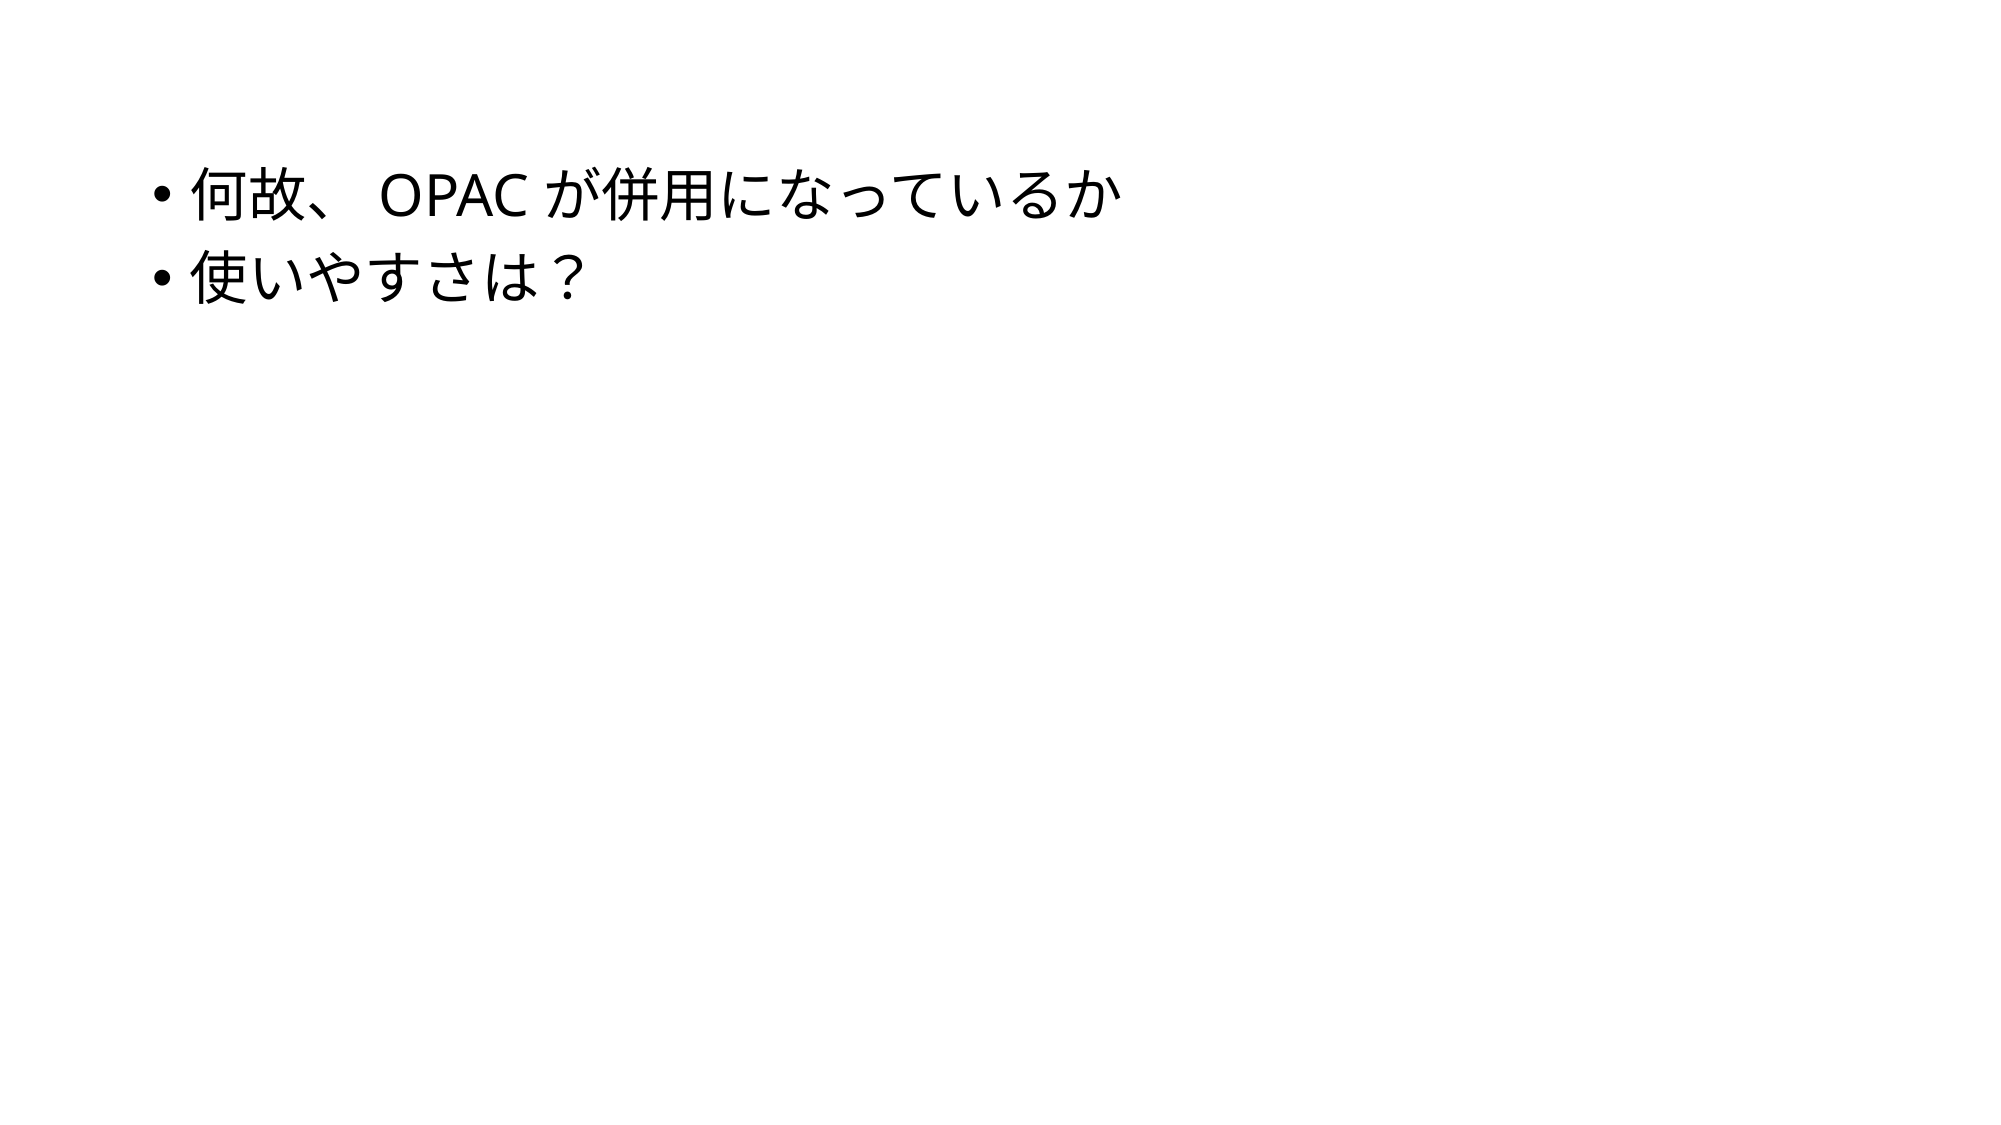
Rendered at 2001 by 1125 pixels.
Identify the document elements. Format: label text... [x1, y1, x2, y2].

list 何故、OPACが併用になっているか 使いやすさは？ [137, 158, 1863, 1014]
